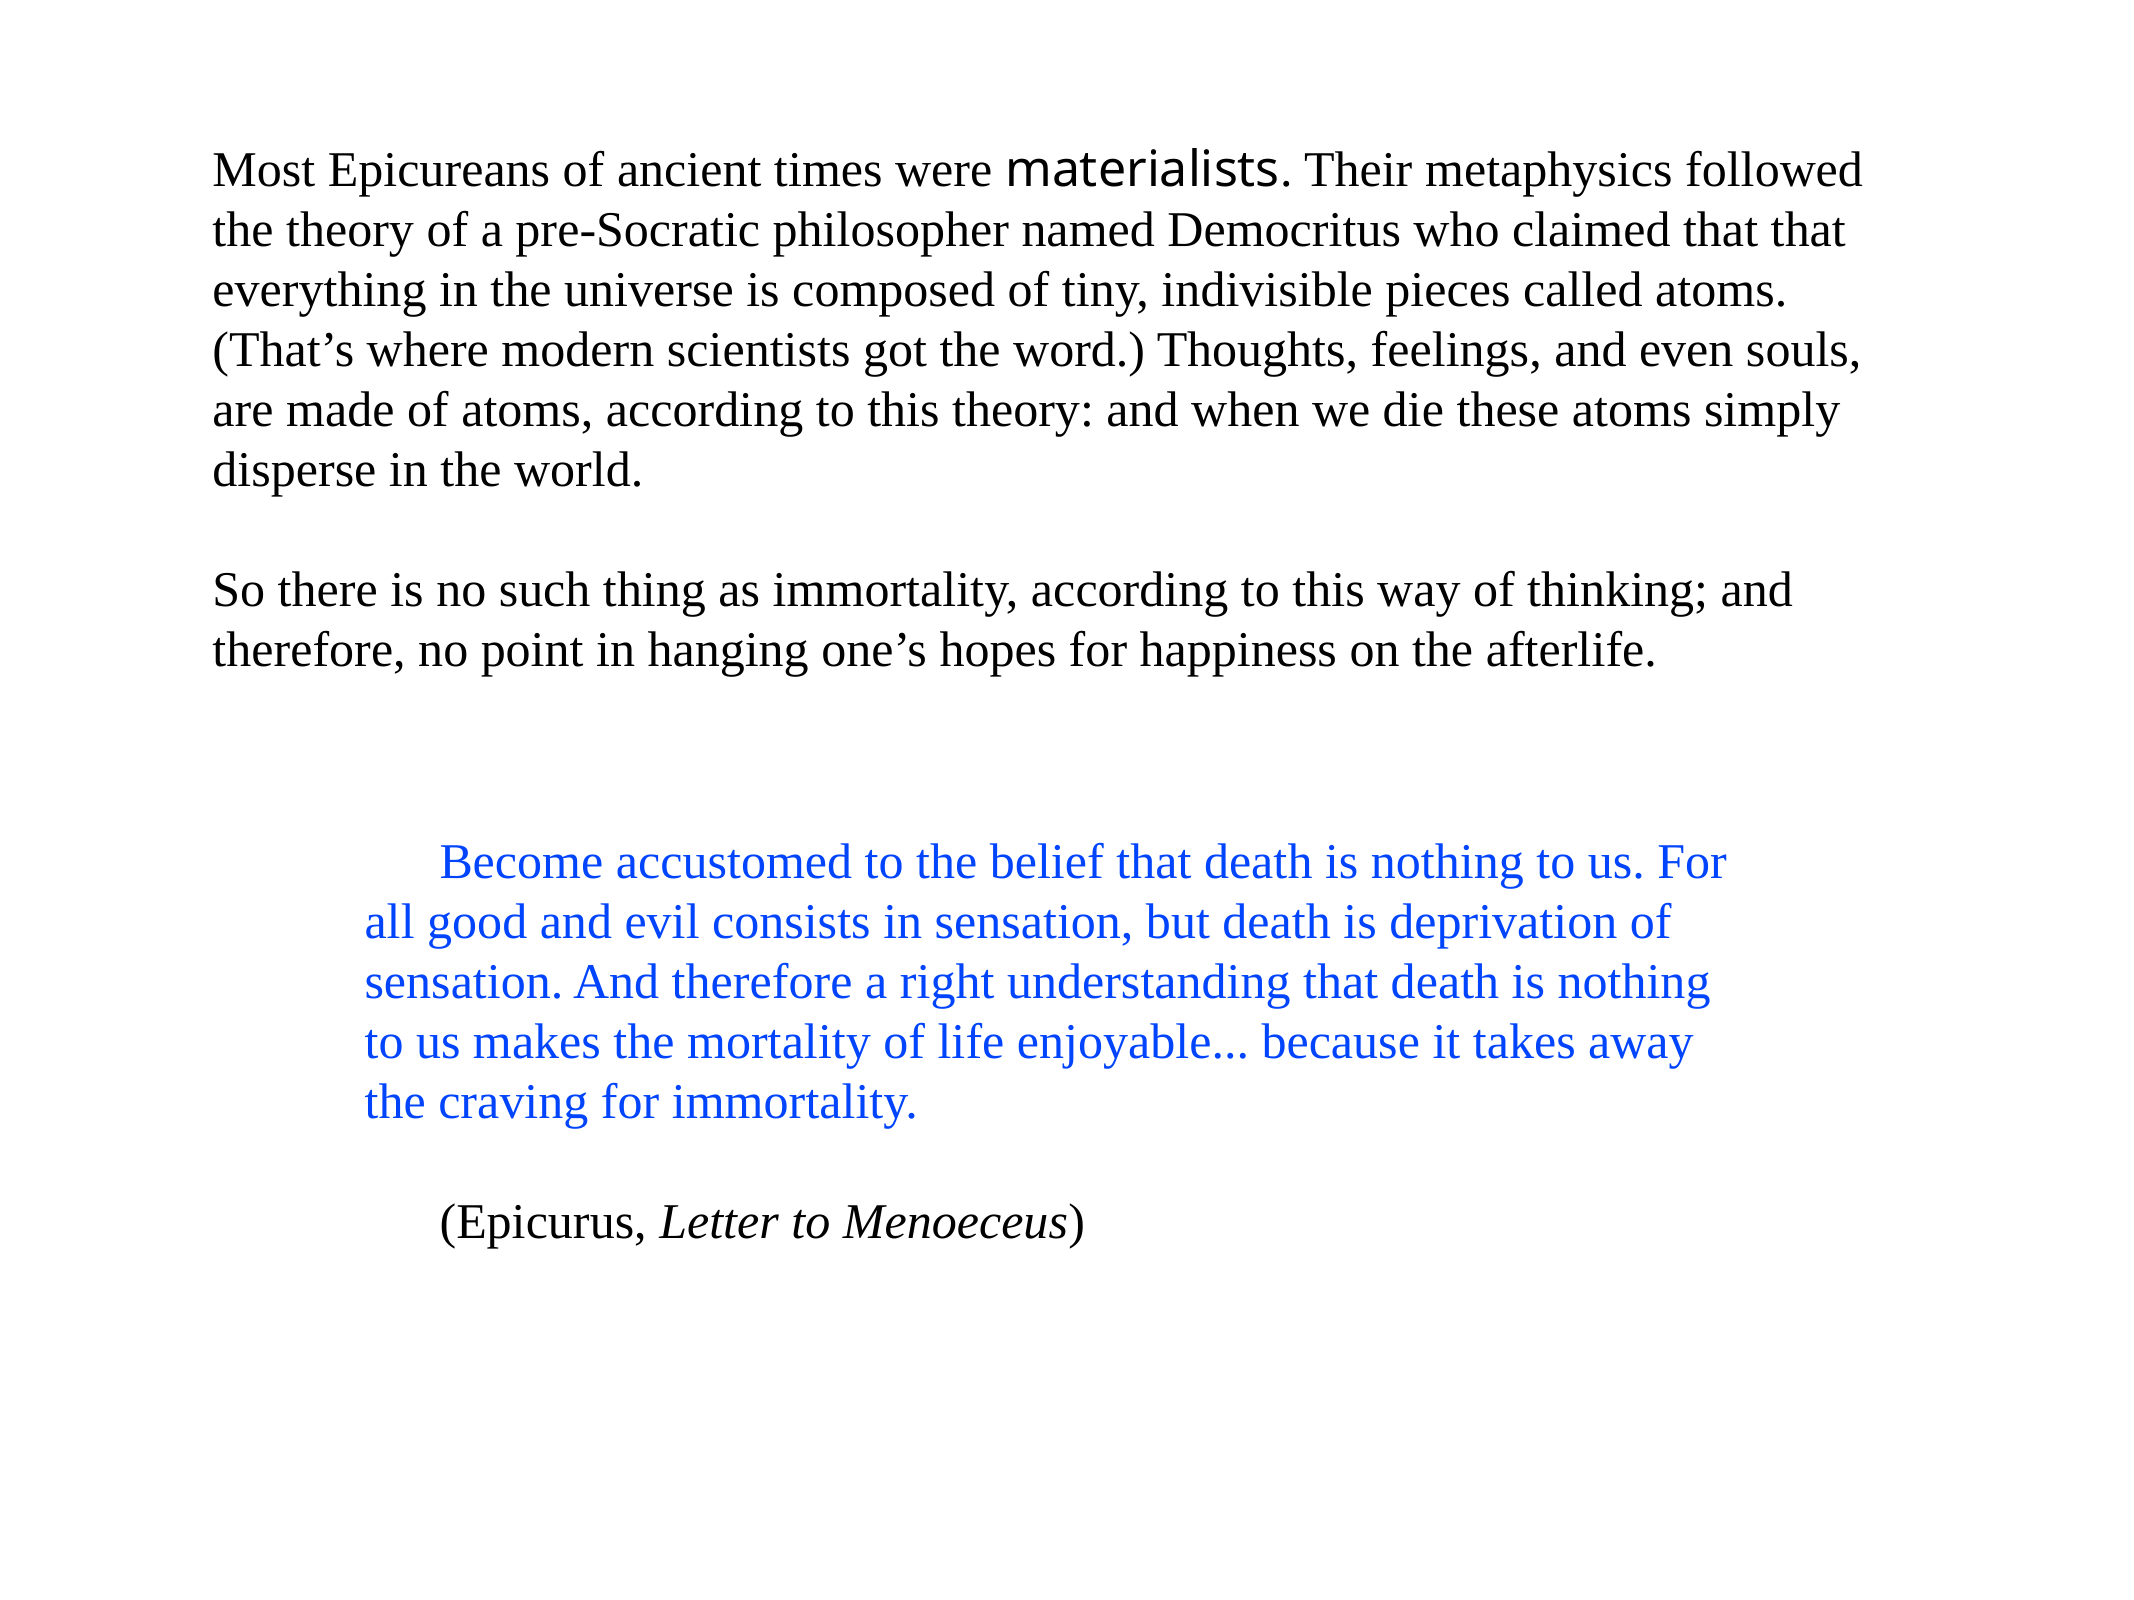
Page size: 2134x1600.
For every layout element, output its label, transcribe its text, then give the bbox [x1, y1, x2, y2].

text_box Most Epicureans of ancient times were materialists. Their metaphysics followed the theory of a pre-Socratic philosopher named Democritus who claimed that that everything in the universe is composed of tiny, indivisible pieces called atoms. (That’s where modern scientists got the word.) Thoughts, feelings, and even souls, are made of atoms, according to this theory: and when we die these atoms simply disperse in the world. So there is no such thing as immortality, according to this way of thinking; and therefore, no point in hanging one’s hopes for happiness on the afterlife. [212, 136, 1919, 677]
text_box Become accustomed to the belief that death is nothing to us. For all good and evil consists in sensation, but death is deprivation of sensation. And therefore a right understanding that death is nothing to us makes the mortality of life enjoyable... because it takes away the craving for immortality. (Epicurus, Letter to Menoeceus) [364, 828, 1734, 1249]
